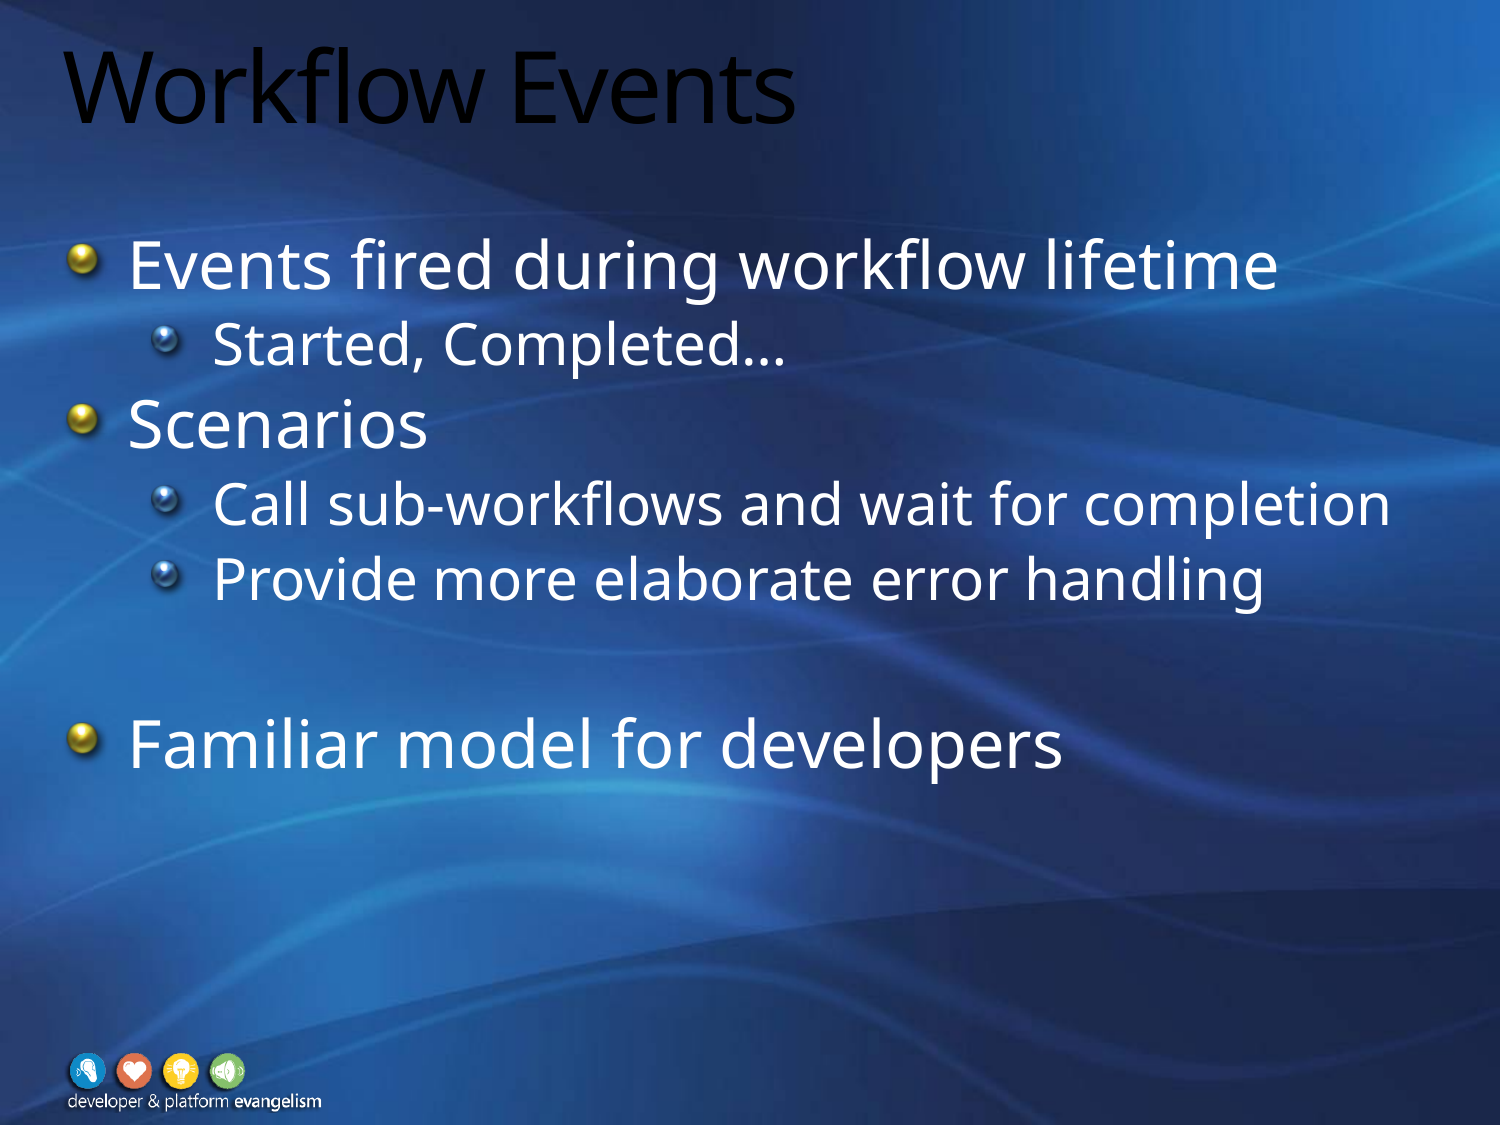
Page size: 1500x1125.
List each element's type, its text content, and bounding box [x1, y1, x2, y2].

picture [0, 0, 1500, 1125]
title Workflow Events [62, 37, 1438, 147]
list Events fired during workflow lifetime Started, Completed… Scenarios Call sub-workflows and wait for completion Provide more elaborate error handling Familiar model for developers [62, 231, 1438, 805]
